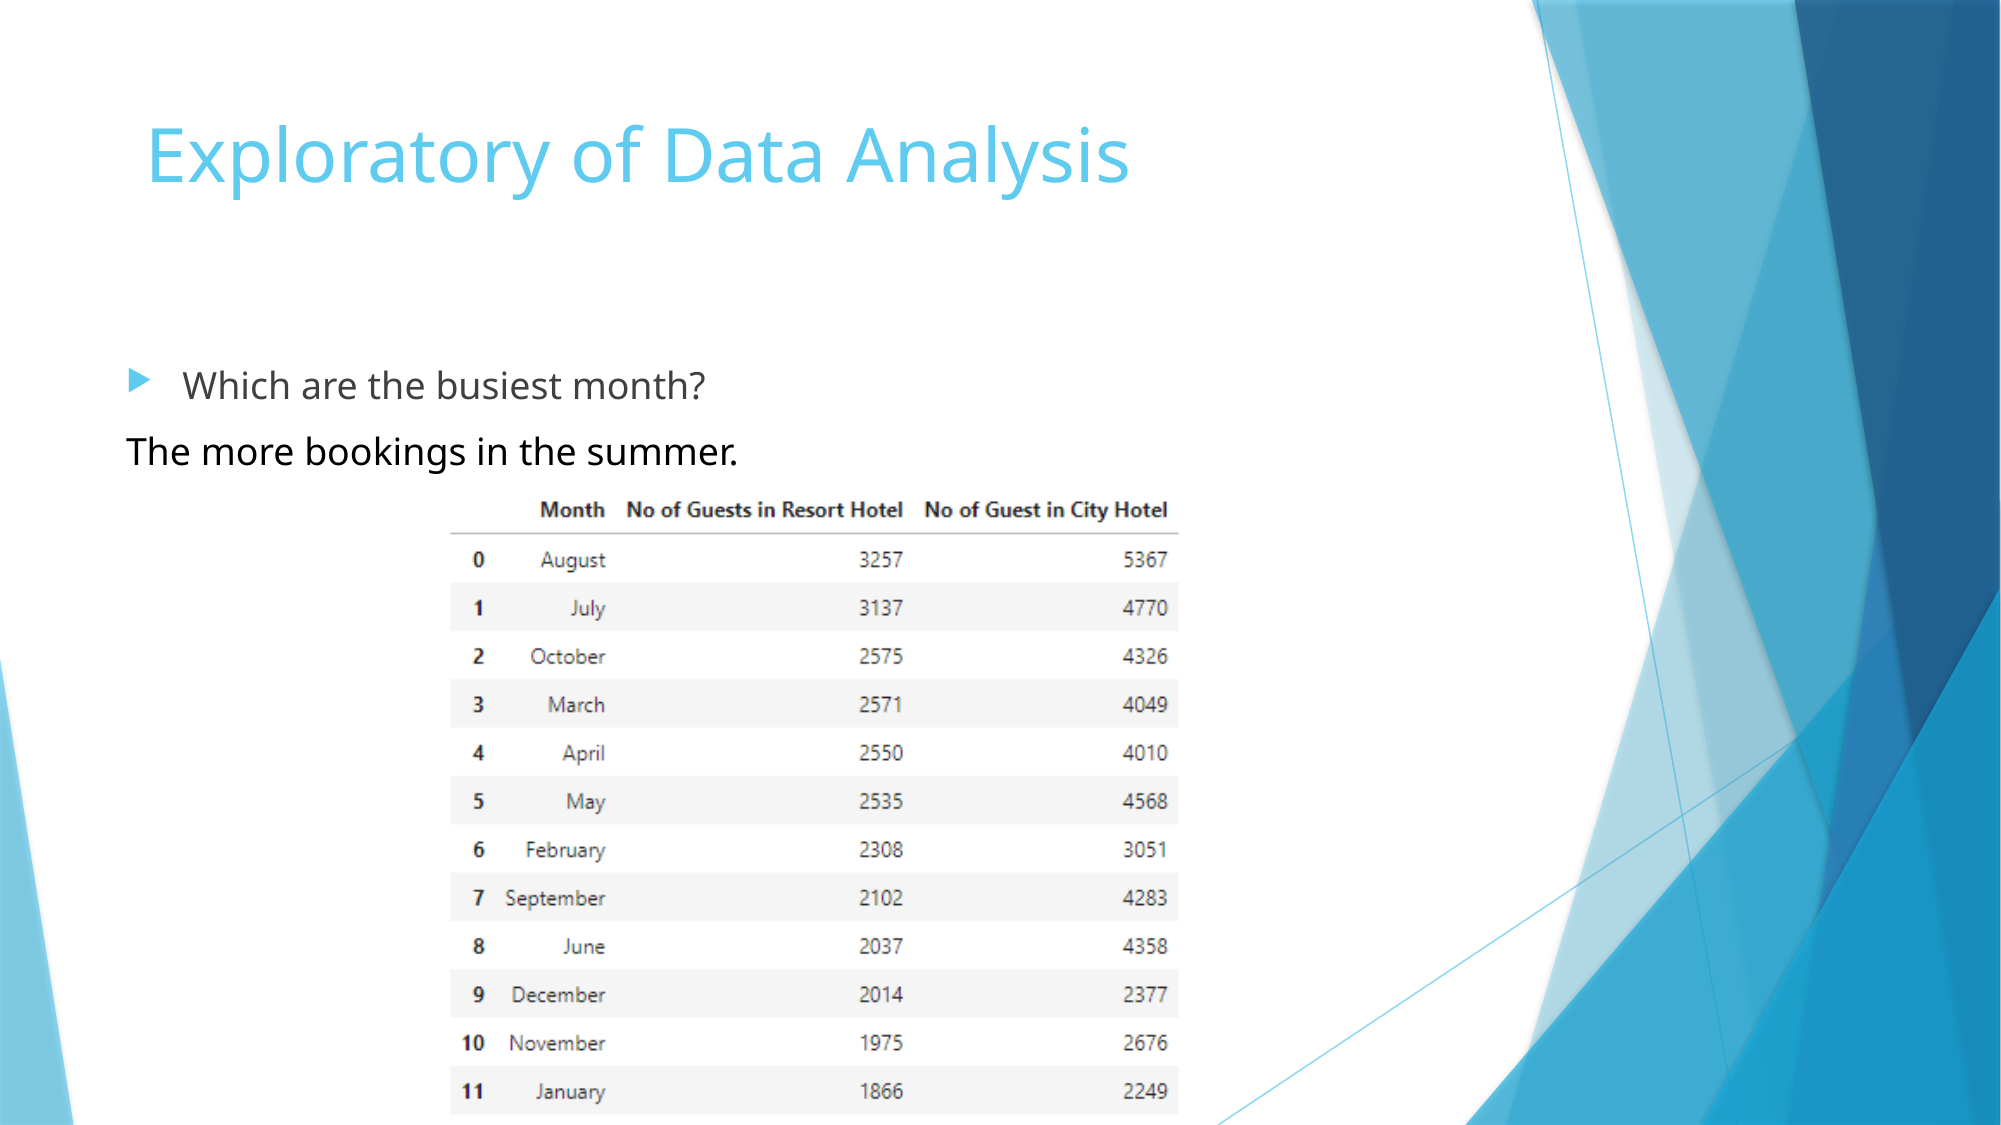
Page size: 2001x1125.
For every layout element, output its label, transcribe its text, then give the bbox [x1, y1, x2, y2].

picture [441, 495, 1191, 1125]
list Which are the busiest month? The more bookings in the summer. [111, 354, 1522, 992]
title Exploratory of Data Analysis [111, 99, 1522, 317]
